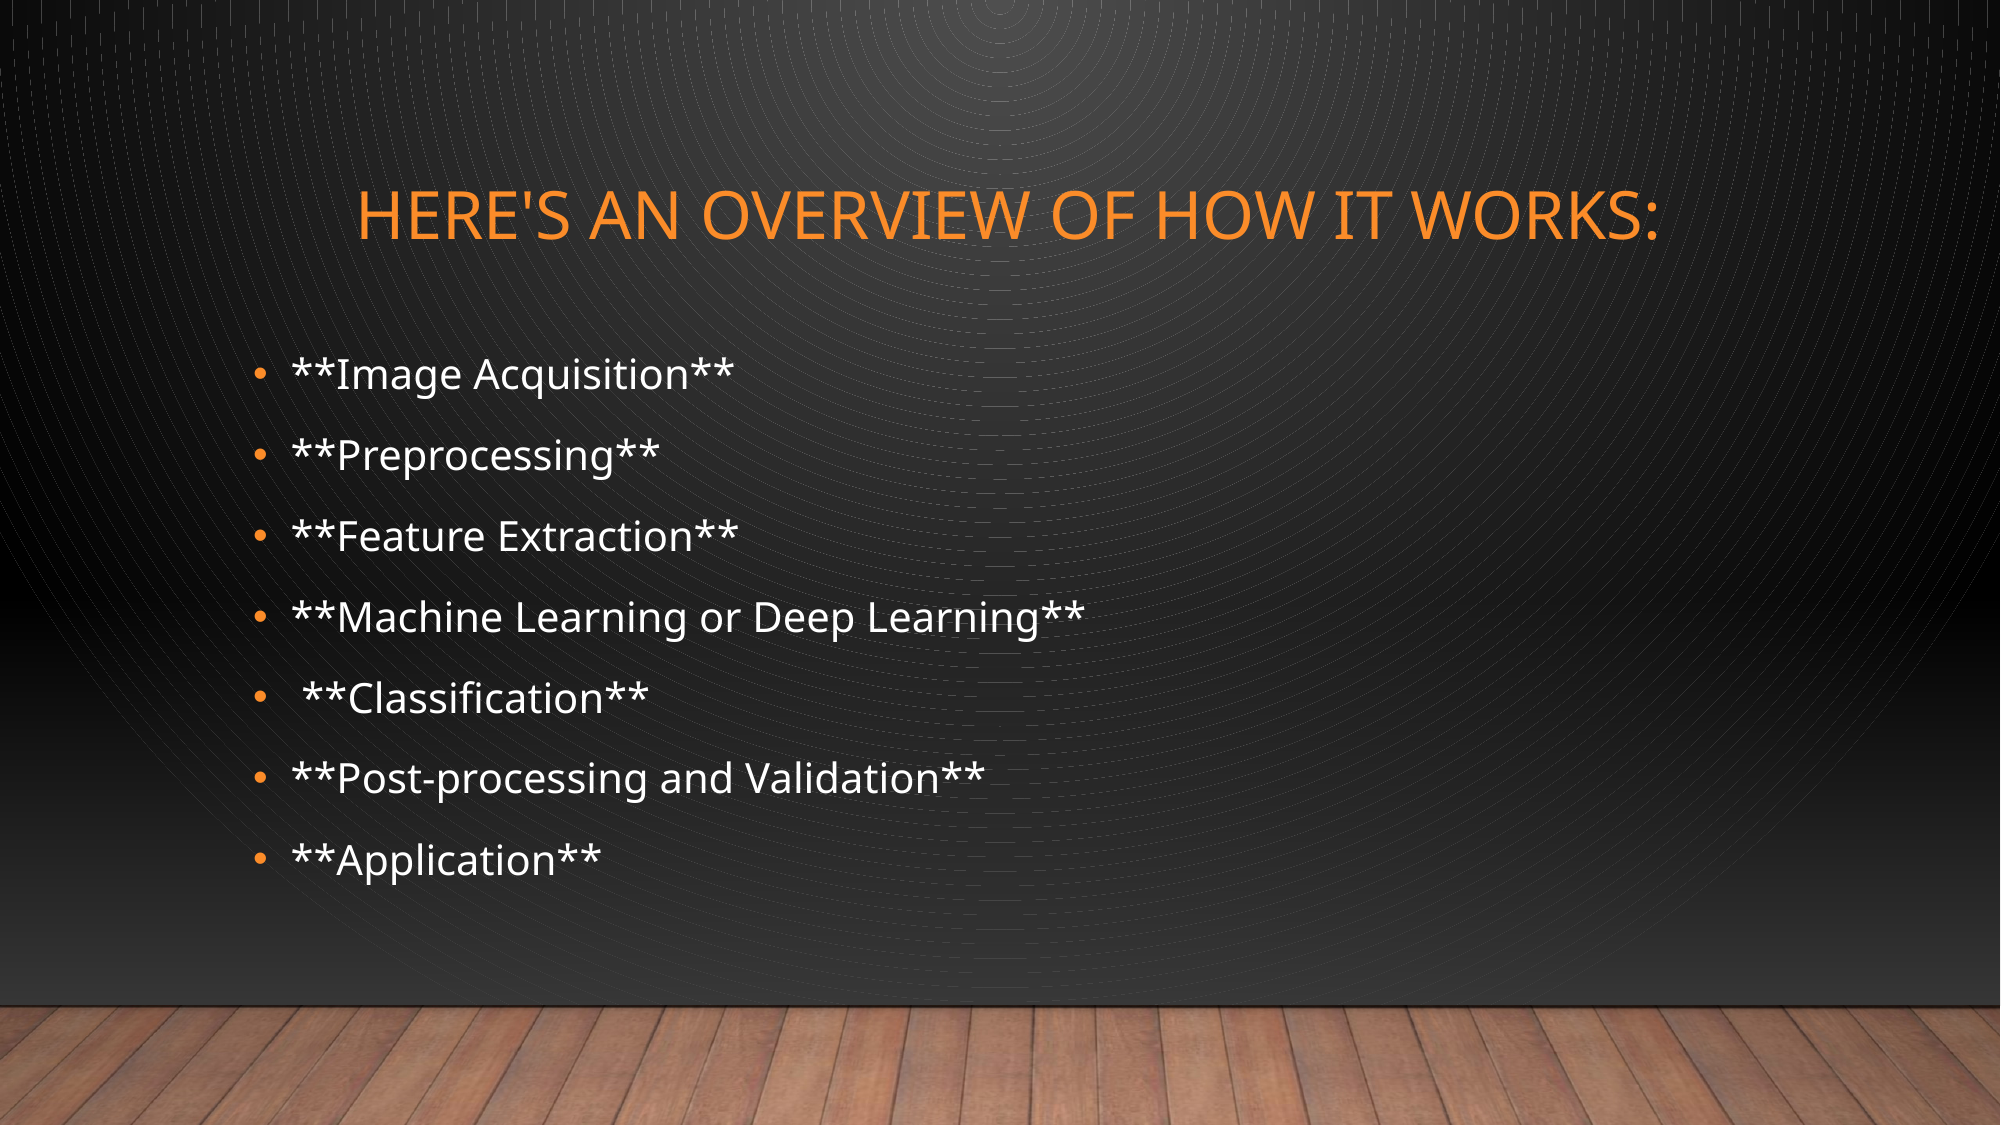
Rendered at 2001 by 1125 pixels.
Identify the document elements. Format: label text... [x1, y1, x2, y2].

title Here's an overview of how it works: [238, 131, 1763, 305]
list **Image Acquisition** **Preprocessing** **Feature Extraction** **Machine Learning or Deep Learning** **Classification** **Post-processing and Validation** **Application** [238, 330, 1763, 897]
picture [0, 1005, 2000, 1125]
